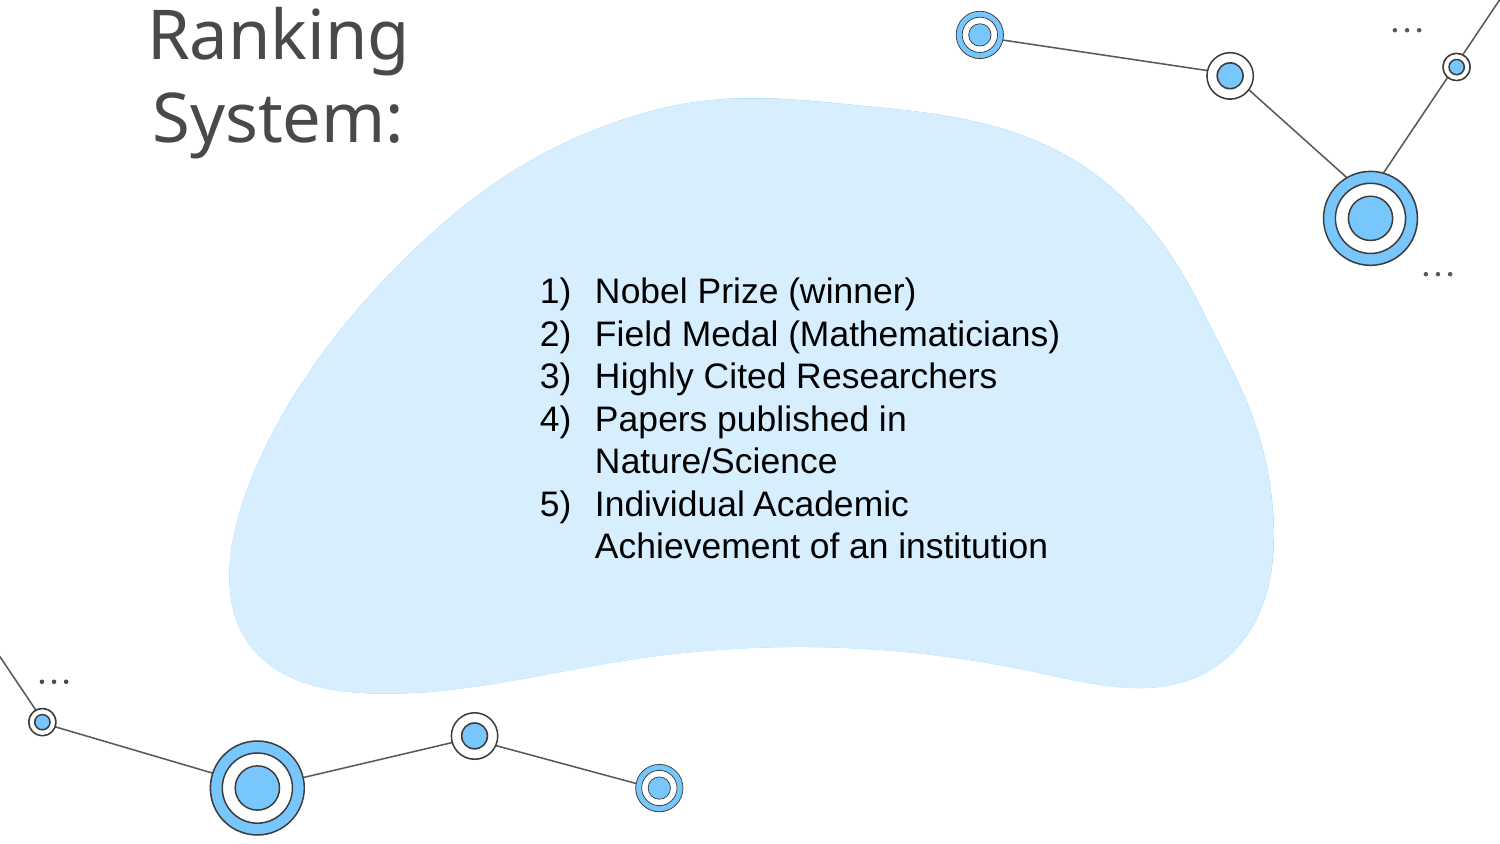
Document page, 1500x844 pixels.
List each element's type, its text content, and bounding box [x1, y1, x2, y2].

text_box Nobel Prize (winner) Field Medal (Mathematicians) Highly Cited Researchers Papers published in Nature/Science Individual Academic Achievement of an institution [505, 253, 1083, 679]
title Ranking System: [0, 0, 558, 148]
